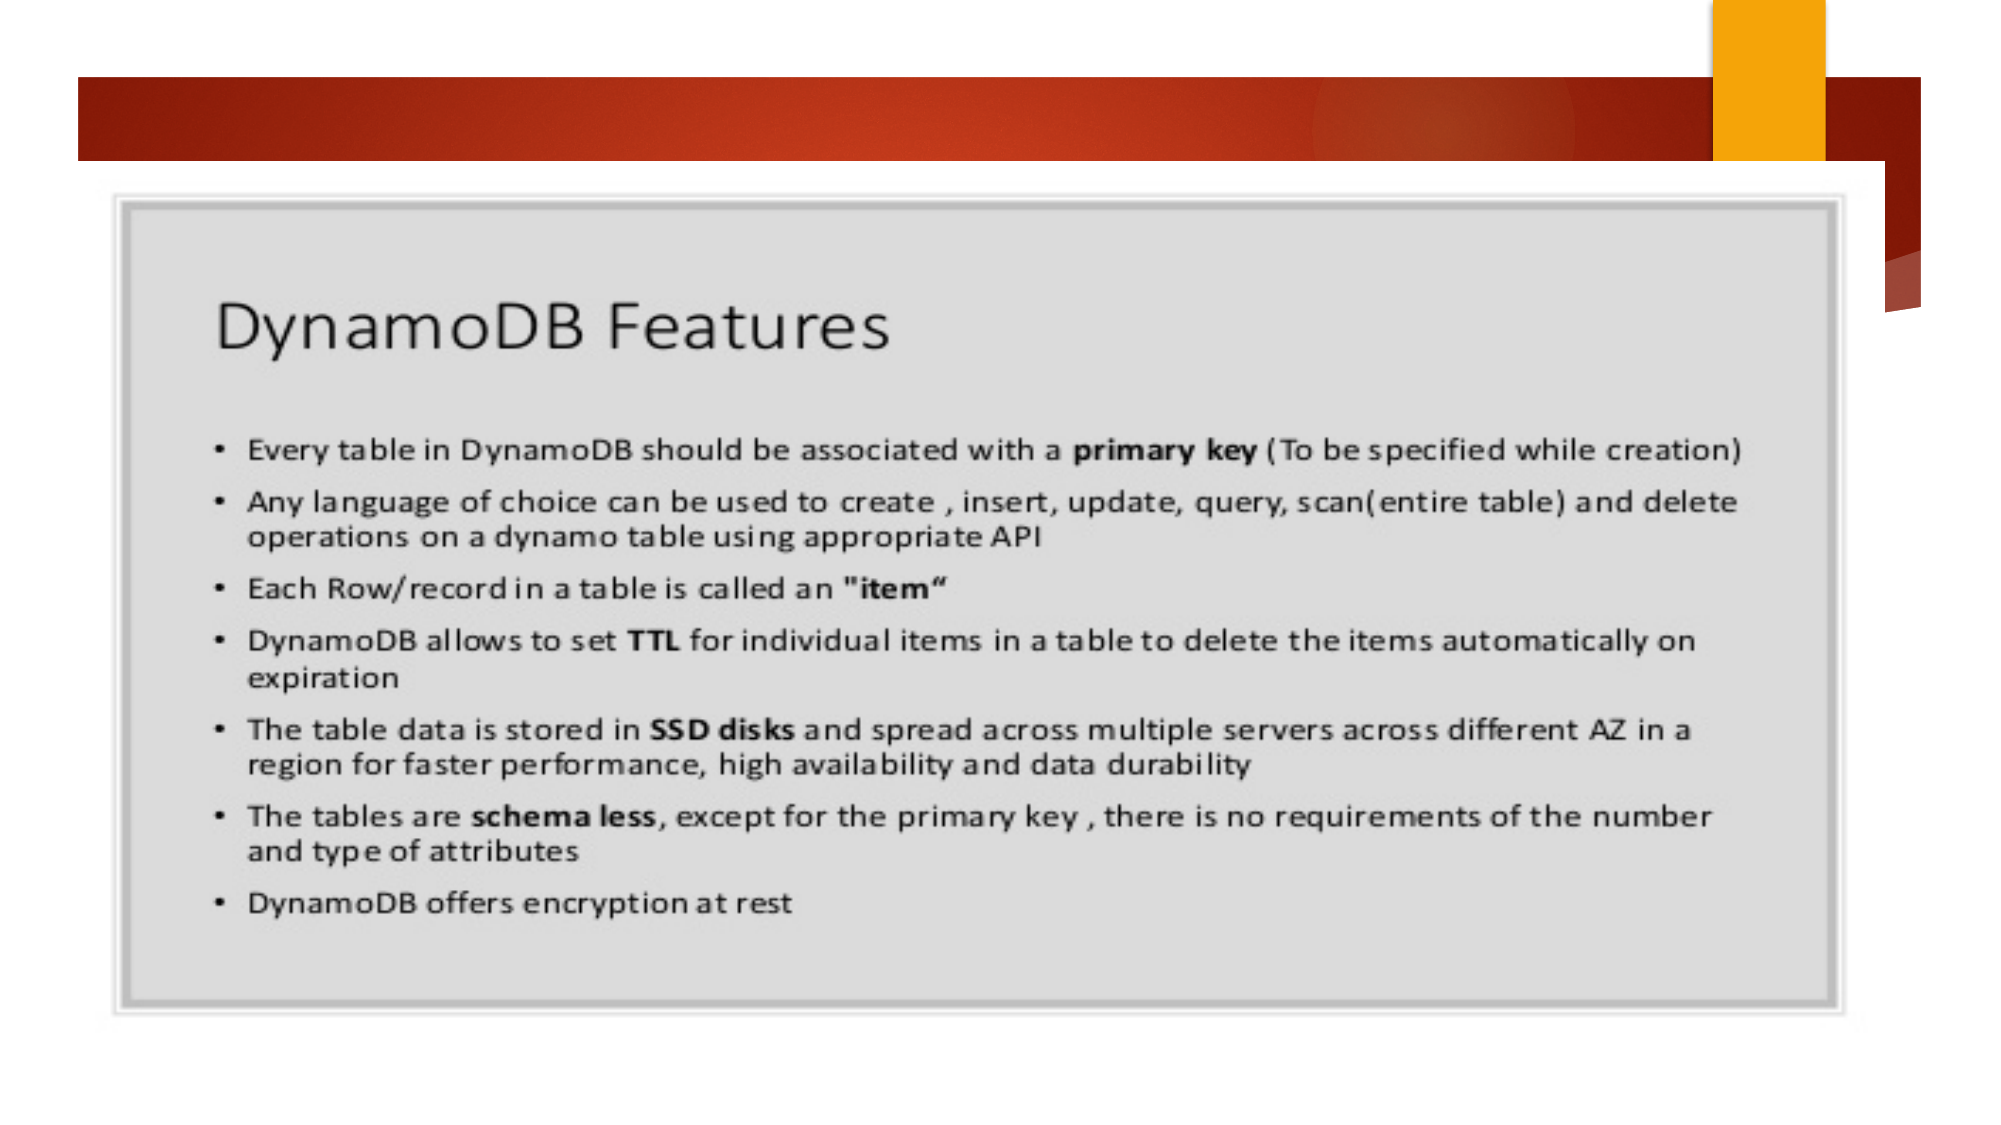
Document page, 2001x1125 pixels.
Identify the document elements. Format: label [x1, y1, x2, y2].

list [74, 161, 1885, 1051]
